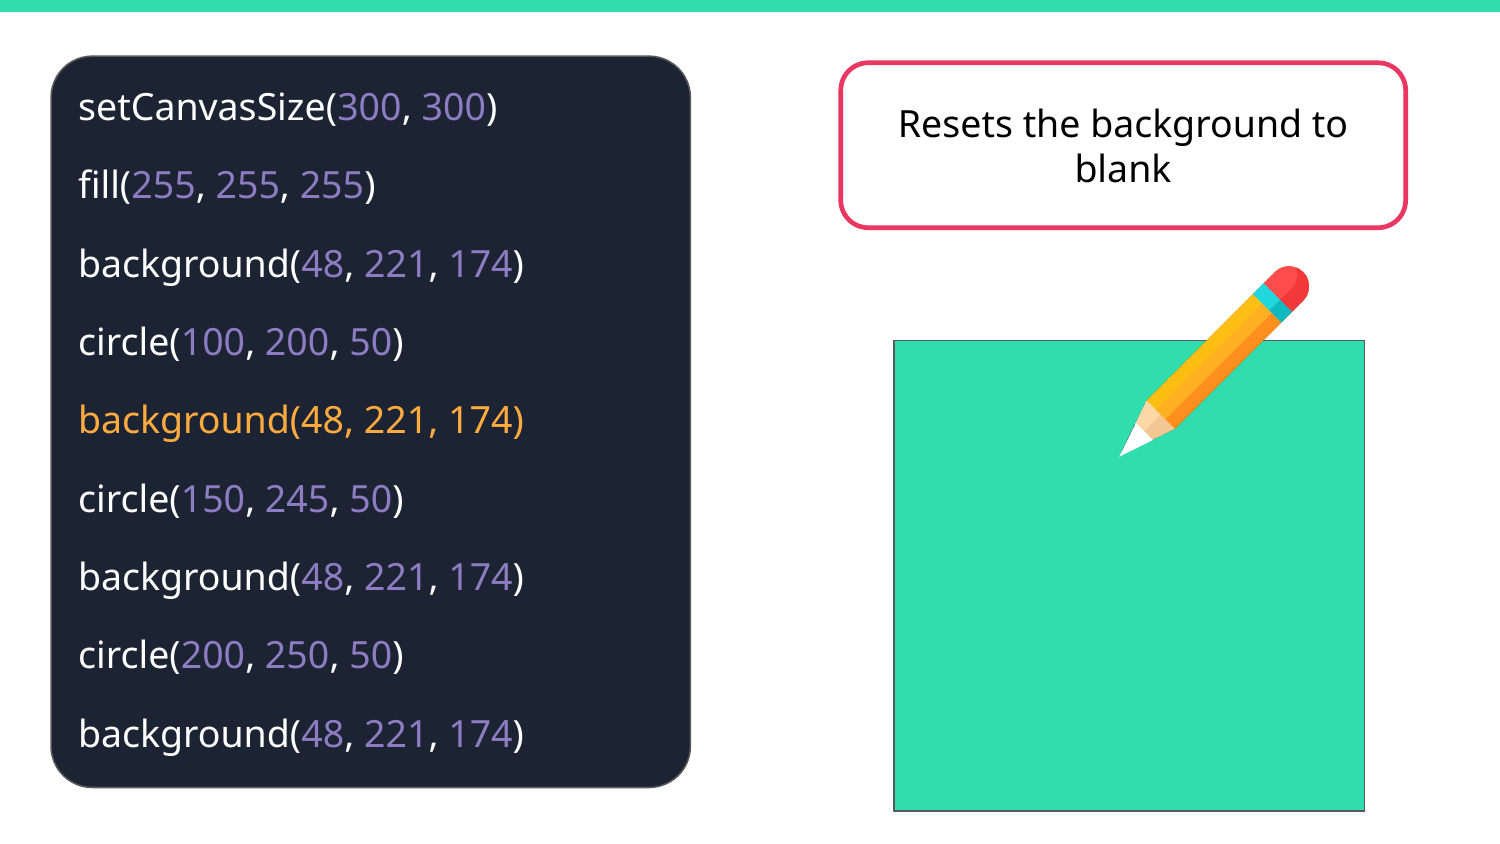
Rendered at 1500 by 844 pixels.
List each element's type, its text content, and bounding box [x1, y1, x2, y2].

text_box setCanvasSize(300, 300) fill(255, 255, 255) background(48, 221, 174) circle(100, 200, 50) background(48, 221, 174) circle(150, 245, 50) background(48, 221, 174) circle(200, 250, 50) background(48, 221, 174) [51, 56, 691, 788]
text_box Resets the background to blank [840, 62, 1406, 228]
picture [894, 266, 1364, 811]
